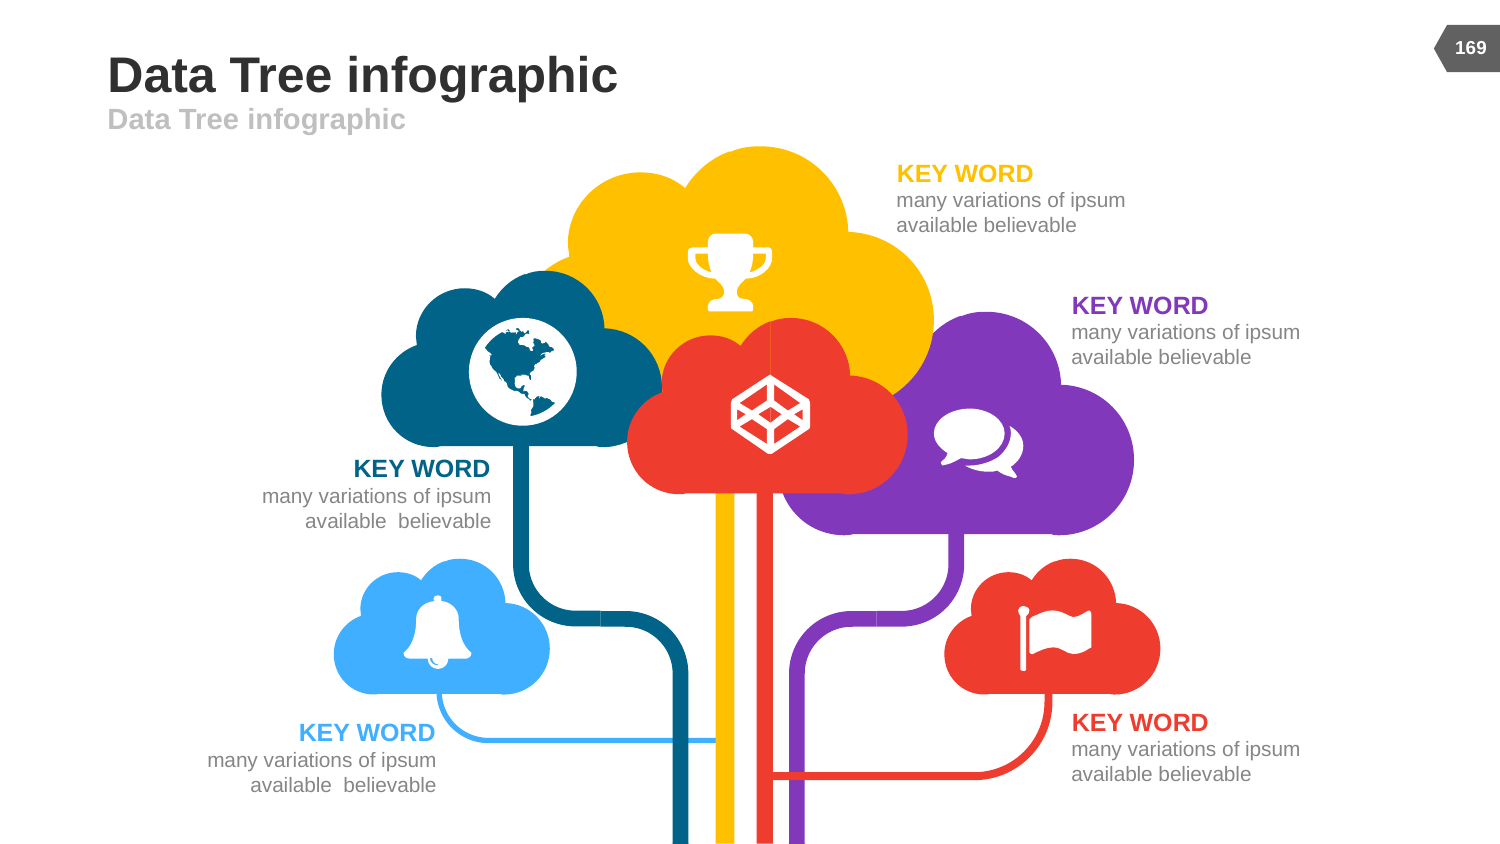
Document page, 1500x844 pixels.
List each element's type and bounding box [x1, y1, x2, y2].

text_box [239, 451, 492, 533]
text_box [333, 146, 1341, 844]
text_box [1071, 705, 1341, 786]
text_box [184, 716, 437, 798]
title [107, 43, 1033, 102]
slide_number [1439, 24, 1500, 70]
list [107, 101, 783, 135]
